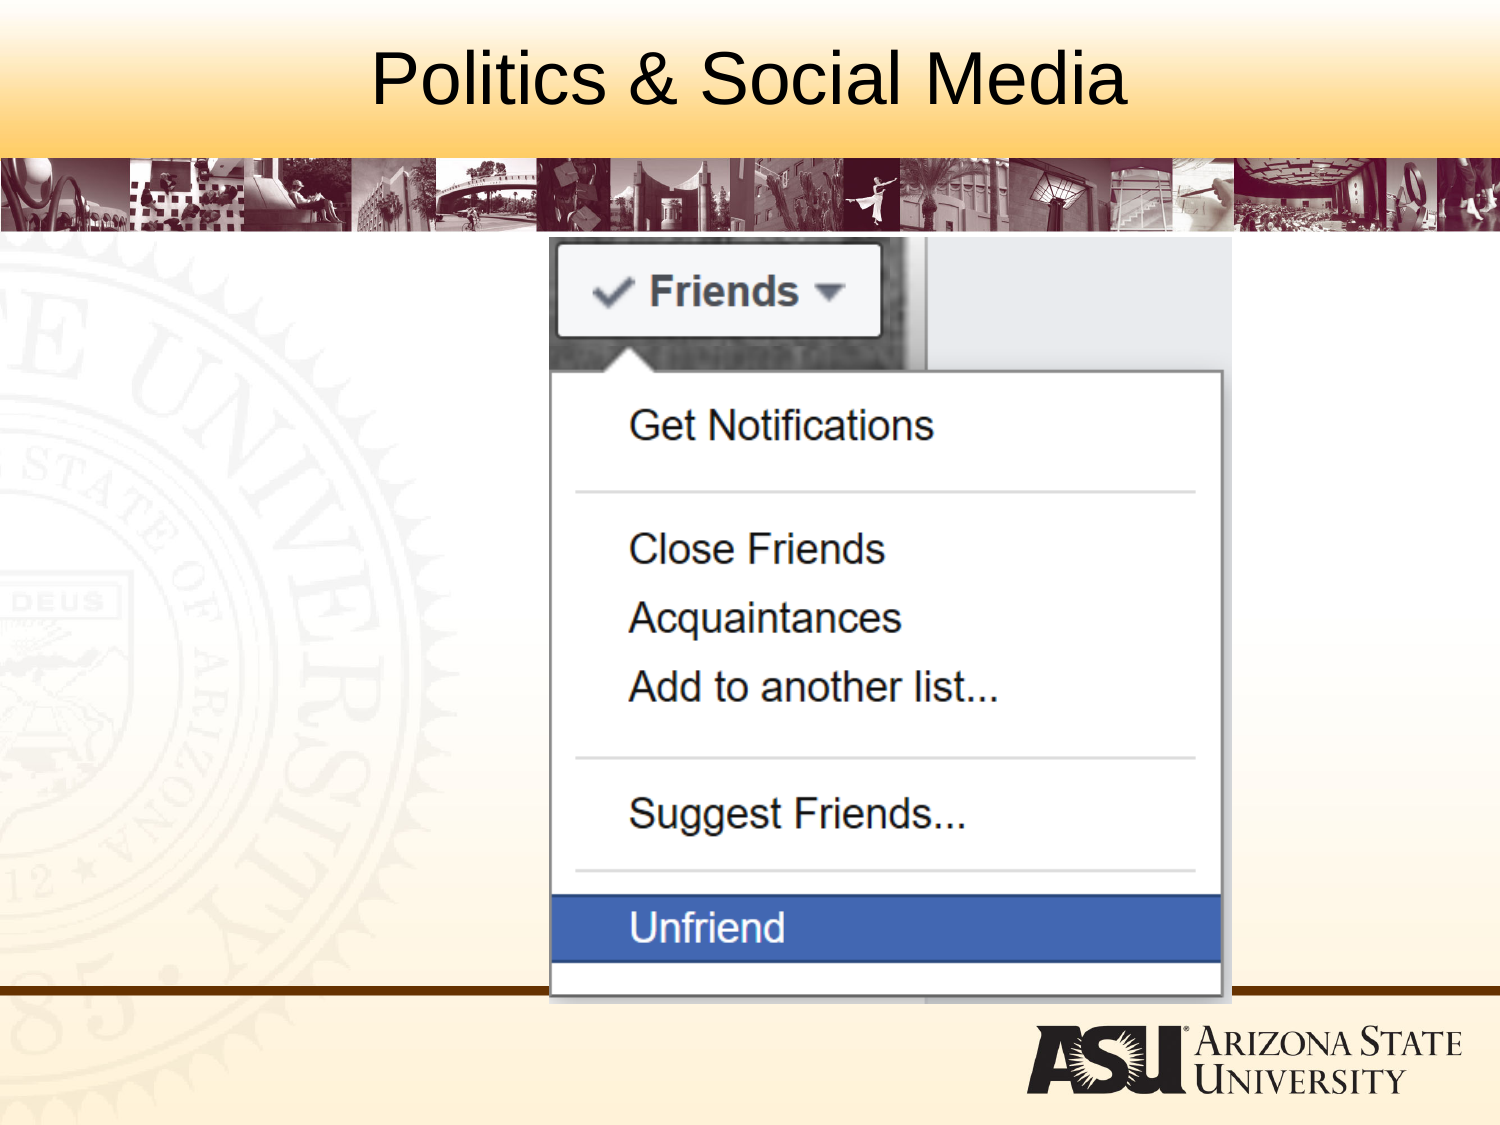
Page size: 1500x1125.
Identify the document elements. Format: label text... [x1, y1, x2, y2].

title Politics & Social Media [0, 0, 1500, 150]
picture [0, 150, 1500, 1125]
